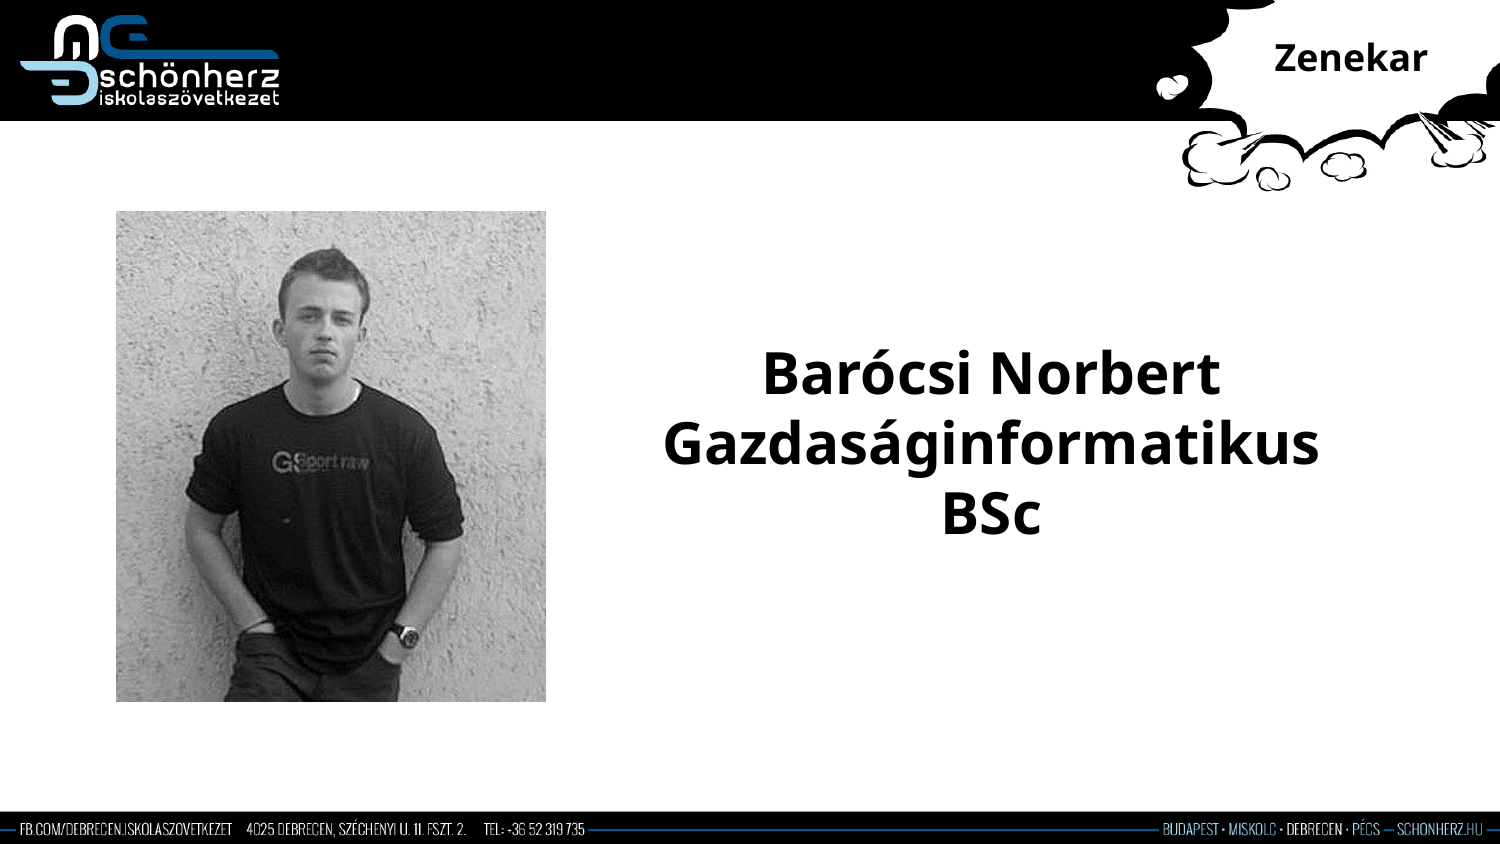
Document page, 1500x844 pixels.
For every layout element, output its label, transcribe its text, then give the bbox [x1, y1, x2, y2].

title Zenekar [1224, 30, 1479, 87]
picture [0, 0, 1500, 844]
text_box Barócsi Norbert Gazdaságinformatikus BSc [622, 328, 1361, 554]
